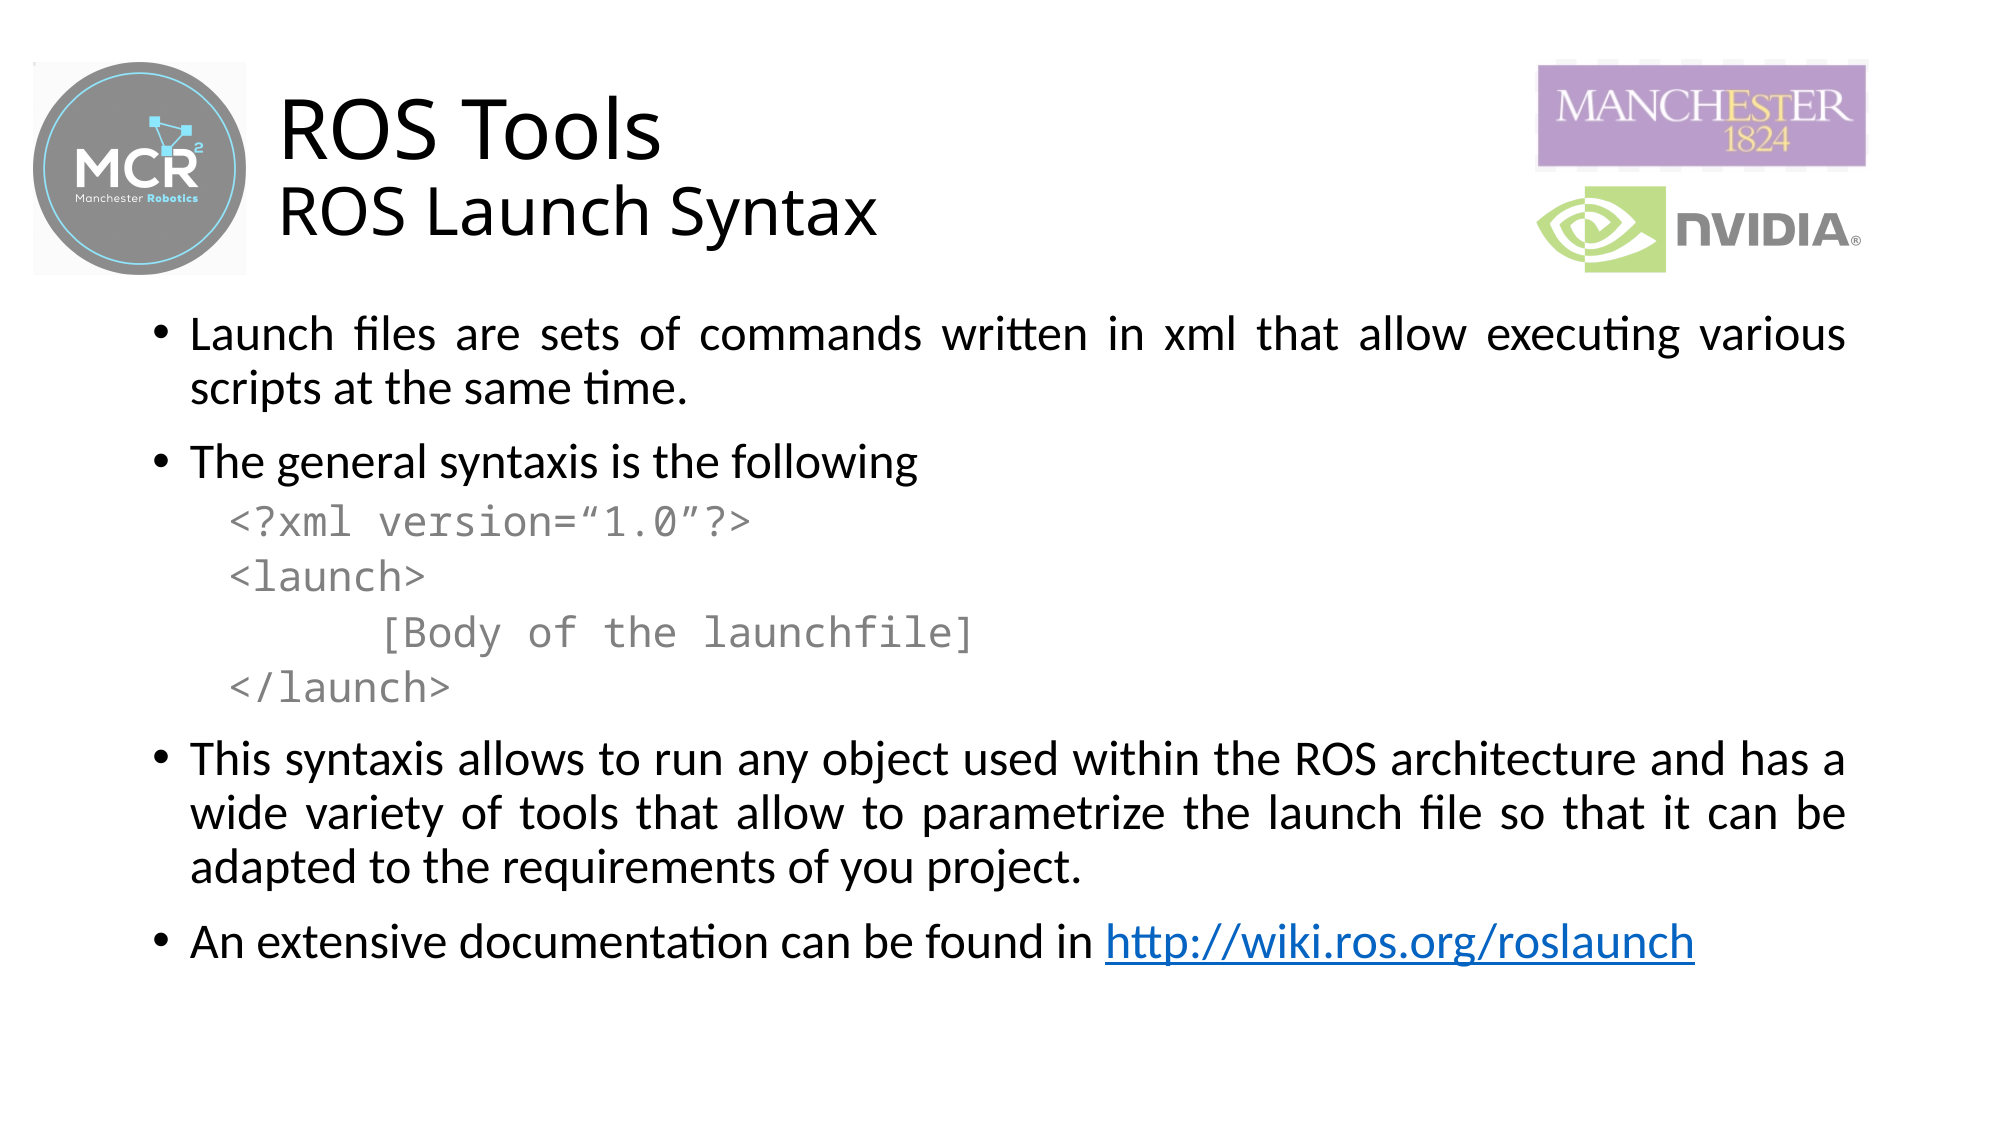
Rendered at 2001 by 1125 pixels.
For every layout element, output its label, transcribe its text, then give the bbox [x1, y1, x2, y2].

list Launch files are sets of commands written in xml that allow executing various scripts at the same time. The general syntaxis is the following <?xml version=“1.0”?> <launch> [Body of the launchfile] </launch> This syntaxis allows to run any object used within the ROS architecture and has a wide variety of tools that allow to parametrize the launch file so that it can be adapted to the requirements of you project. An extensive documentation can be found in http://wiki.ros.org/roslaunch [137, 299, 1863, 1025]
title ROS Tools ROS Launch Syntax [262, 59, 1518, 278]
